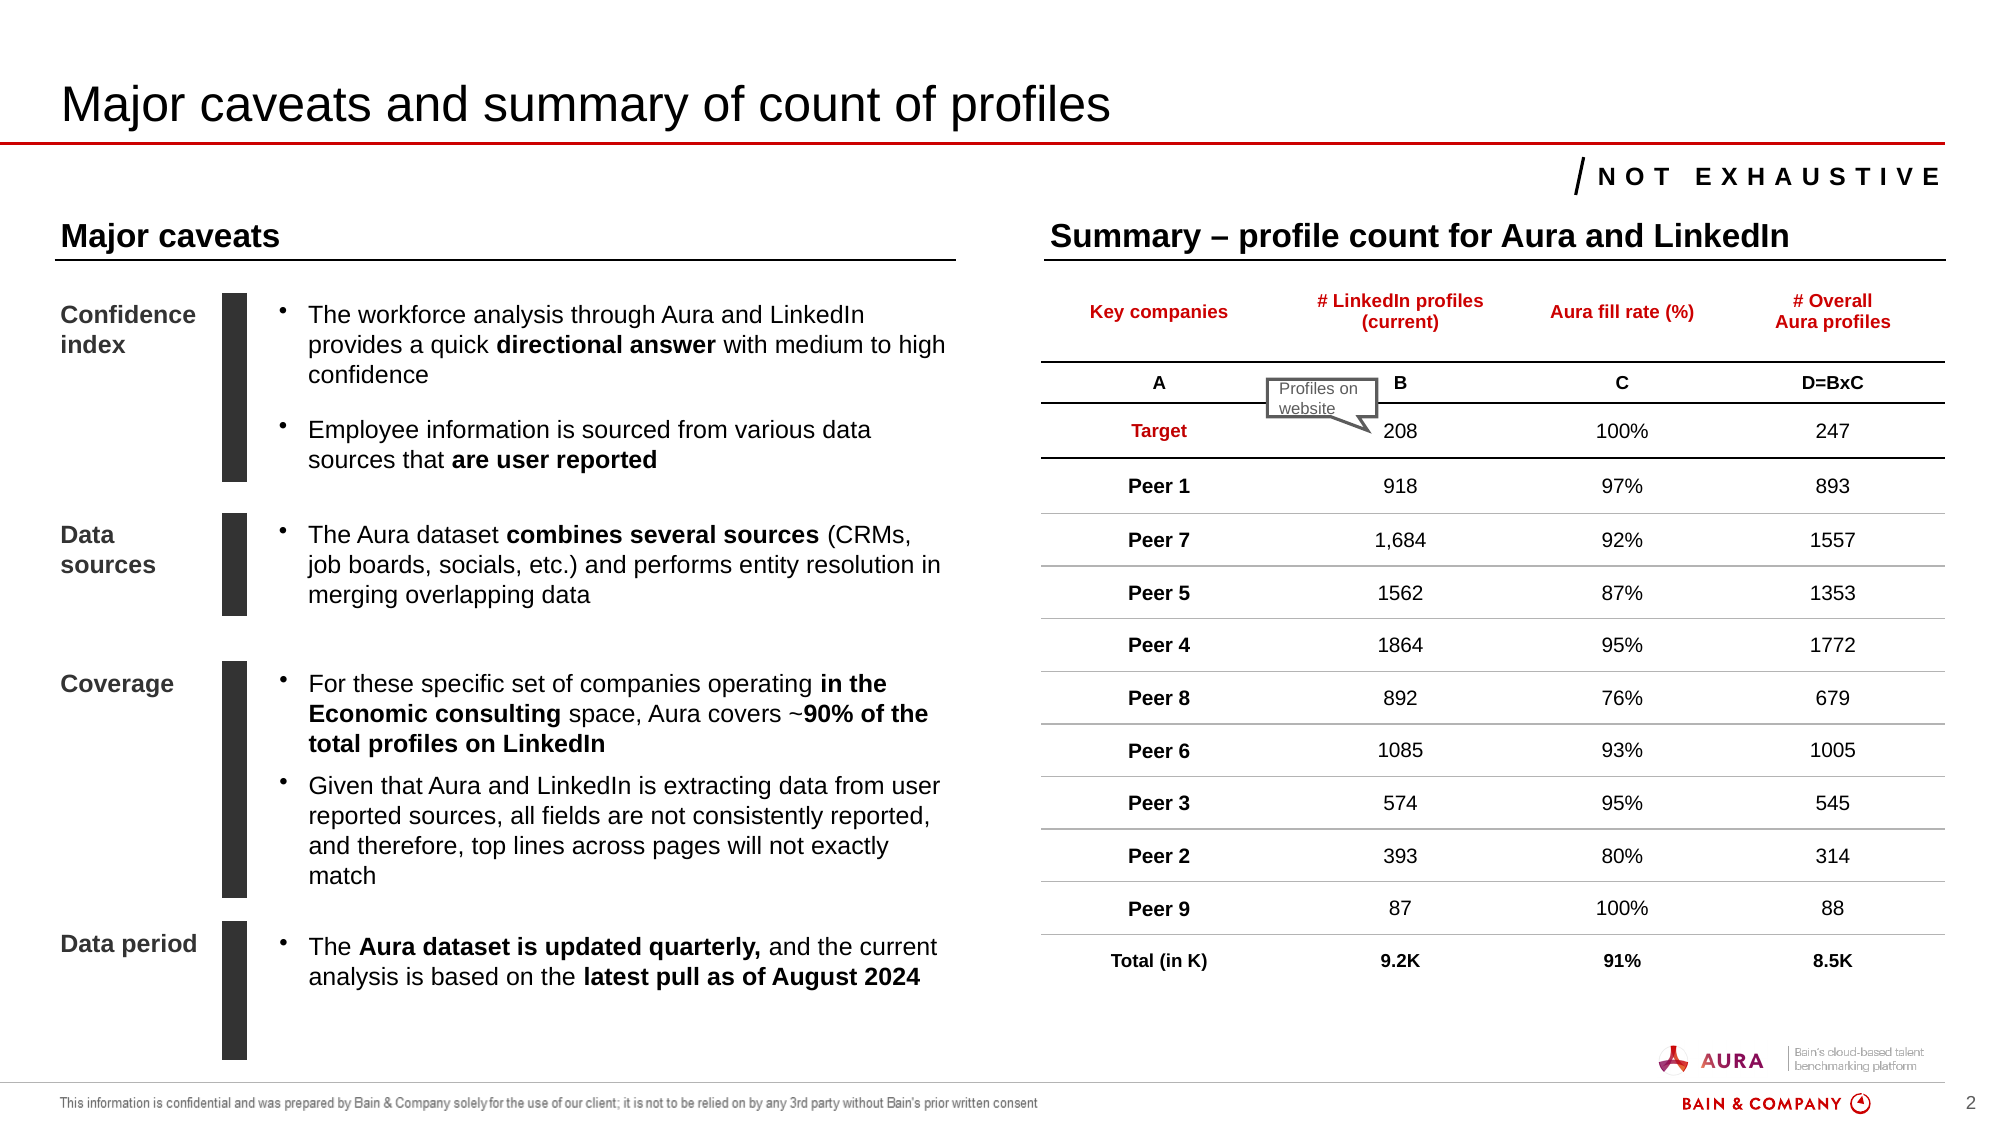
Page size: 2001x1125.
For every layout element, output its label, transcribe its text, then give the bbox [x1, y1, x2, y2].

picture [1787, 1040, 1934, 1079]
table_cell 92% [1524, 514, 1721, 565]
table_cell 87 [1277, 882, 1524, 934]
table_cell 1085 [1277, 725, 1524, 776]
picture [51, 1089, 1103, 1119]
table_cell Peer 3 [1041, 777, 1277, 828]
table_cell 314 [1721, 830, 1945, 881]
table_cell 93% [1524, 725, 1721, 776]
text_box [54, 208, 957, 261]
table_cell Target [1041, 404, 1277, 457]
text_box The Aura dataset combines several sources (CRMs, job boards, socials, etc.) and performs entity resolution in merging overlapping data [273, 512, 956, 615]
table_cell 893 [1721, 459, 1945, 513]
table_cell 1864 [1277, 619, 1524, 671]
table_cell Peer 5 [1041, 567, 1277, 618]
table_cell 1005 [1721, 725, 1945, 776]
text_box For these specific set of companies operating in the Economic consulting space, Aura covers ~90% of the total profiles on LinkedIn Given that Aura and LinkedIn is extracting data from user reported sources, all fields are not consistently reported, and therefore, top lines across pages will not exactly match [273, 661, 957, 896]
picture [1657, 1040, 1768, 1078]
table_cell 91% [1524, 935, 1721, 987]
table_cell 87% [1524, 567, 1721, 618]
table_header # LinkedIn profiles (current) [1277, 261, 1524, 361]
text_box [54, 512, 235, 616]
table_header Aura fill rate (%) [1524, 261, 1721, 361]
table_cell Peer 6 [1041, 725, 1277, 776]
table_cell 100% [1524, 882, 1721, 934]
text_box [54, 921, 235, 1061]
table_cell C [1524, 363, 1721, 402]
text_box The Aura dataset is updated quarterly, and the current analysis is based on the latest pull as of August 2024 [273, 924, 957, 997]
table_cell Peer 8 [1041, 672, 1277, 723]
table_cell Peer 1 [1041, 459, 1277, 513]
title Major caveats and summary of count of profiles [54, 0, 1945, 144]
table_cell 1353 [1721, 567, 1945, 618]
table_cell 100% [1524, 404, 1721, 457]
table_cell Peer 2 [1041, 830, 1277, 881]
table_cell 574 [1277, 777, 1524, 828]
table_cell 1557 [1721, 514, 1945, 565]
table_cell 9.2K [1277, 935, 1524, 987]
table_cell B [1277, 363, 1524, 402]
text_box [1044, 208, 1946, 261]
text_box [54, 661, 235, 898]
table_cell 95% [1524, 777, 1721, 828]
text_box The workforce analysis through Aura and LinkedIn provides a quick directional answer with medium to high confidence Employee information is sourced from various data sources that are user reported [273, 292, 957, 480]
table_cell 247 [1721, 404, 1945, 457]
text_box Profiles on website [1266, 378, 1378, 433]
table_cell 1,684 [1277, 514, 1524, 565]
table_cell 80% [1524, 830, 1721, 881]
table_cell 1562 [1277, 567, 1524, 618]
table_cell 88 [1721, 882, 1945, 934]
table_cell 393 [1277, 830, 1524, 881]
table_cell 76% [1524, 672, 1721, 723]
table_cell 918 [1277, 459, 1524, 513]
table_header Key companies [1041, 261, 1277, 361]
table_cell Peer 7 [1041, 514, 1277, 565]
table_cell 8.5K [1721, 935, 1945, 987]
table_cell Peer 4 [1041, 619, 1277, 671]
table_cell 95% [1524, 619, 1721, 671]
table_cell Peer 9 [1041, 882, 1277, 934]
table_cell Total (in K) [1041, 935, 1277, 987]
table_cell A [1041, 363, 1277, 402]
table_cell 208 [1277, 404, 1524, 457]
table_cell 545 [1721, 777, 1945, 828]
table_cell 679 [1721, 672, 1945, 723]
table_cell D=BxC [1721, 363, 1945, 402]
table_cell 1772 [1721, 619, 1945, 671]
table_header # Overall Aura profiles [1721, 261, 1945, 361]
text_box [1579, 156, 1946, 196]
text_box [54, 292, 235, 482]
table_cell 97% [1524, 459, 1721, 513]
table_cell 892 [1277, 672, 1524, 723]
